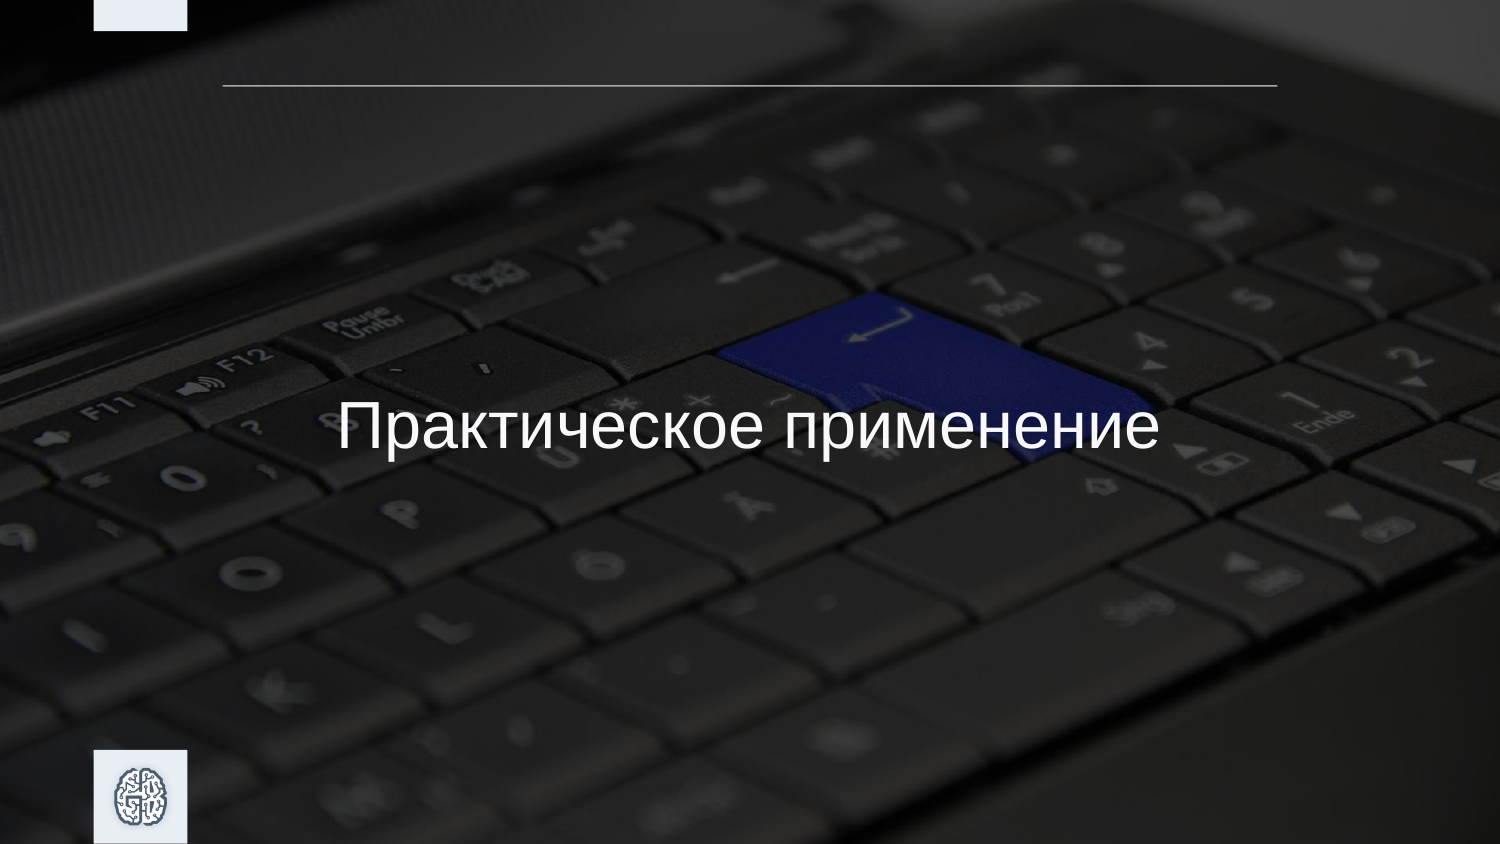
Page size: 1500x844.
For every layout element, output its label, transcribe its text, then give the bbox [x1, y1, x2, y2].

picture [0, 0, 1500, 844]
picture [106, 760, 175, 834]
text_box Практическое применение [187, 93, 1312, 750]
